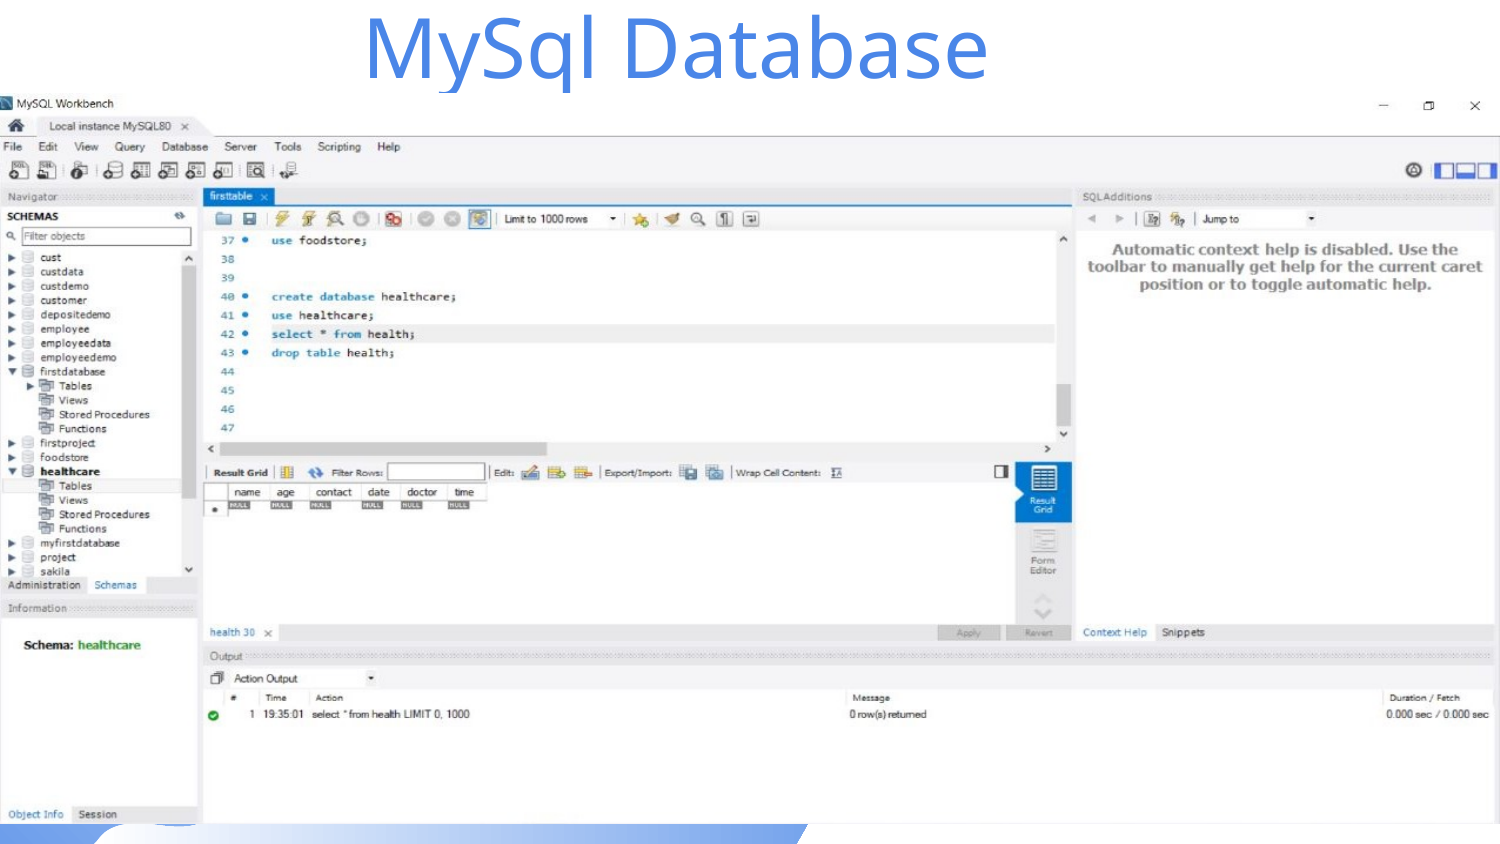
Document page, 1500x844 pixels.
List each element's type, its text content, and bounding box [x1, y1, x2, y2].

picture [0, 93, 1500, 824]
title MySql Database [0, 0, 1500, 93]
